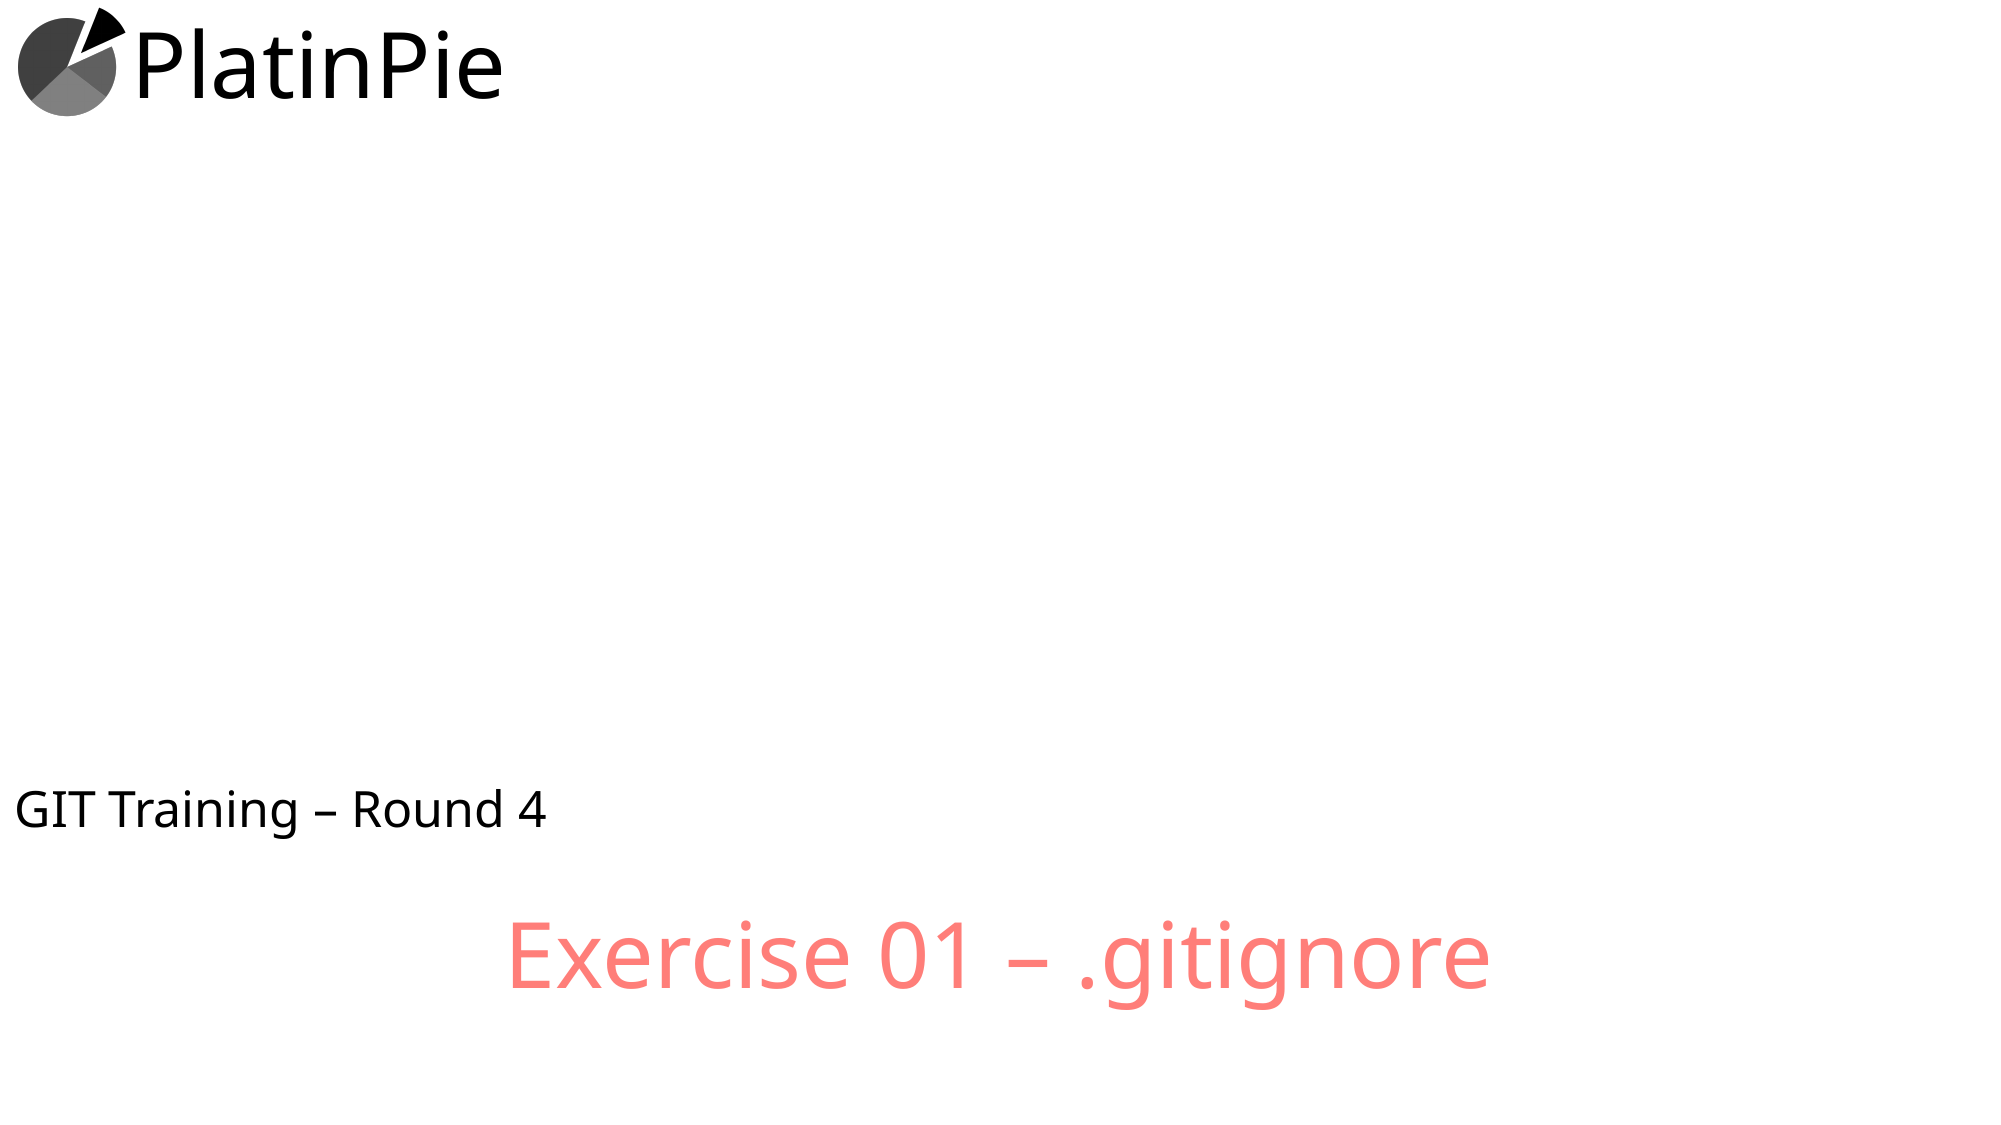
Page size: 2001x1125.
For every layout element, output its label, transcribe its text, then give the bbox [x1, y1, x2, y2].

text_box PlatinPie GIT Training – Round 4 Exercise 01 – .gitignore [0, 0, 2000, 1015]
picture [0, 0, 135, 135]
